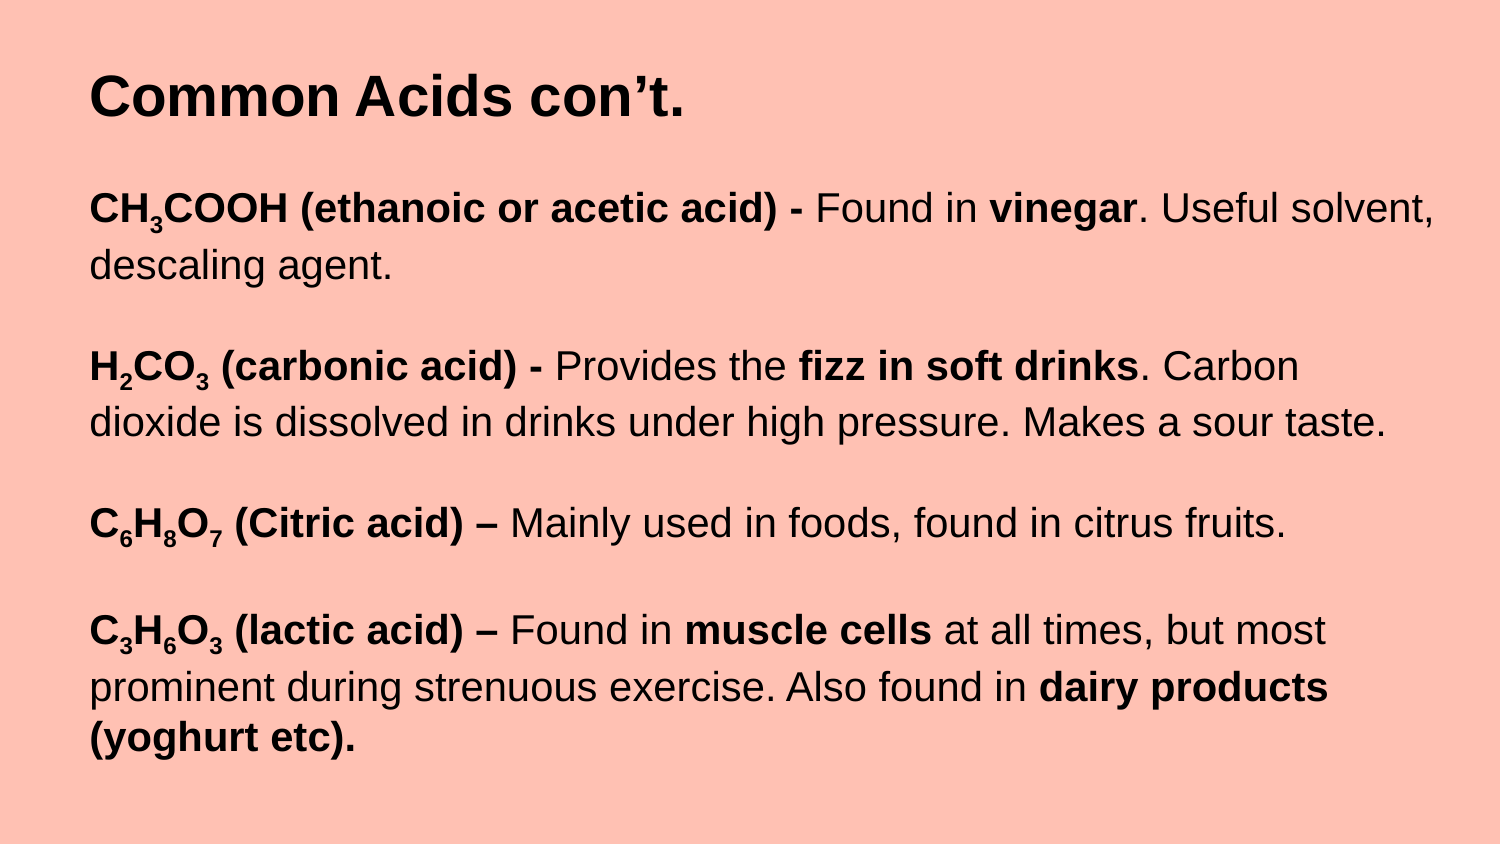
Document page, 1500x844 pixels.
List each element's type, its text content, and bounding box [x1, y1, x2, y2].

text_box CH3COOH (ethanoic or acetic acid) - Found in vinegar. Useful solvent, descaling agent. H2CO3 (carbonic acid) - Provides the fizz in soft drinks. Carbon dioxide is dissolved in drinks under high pressure. Makes a sour taste. C6H8O7 (Citric acid) – Mainly used in foods, found in citrus fruits. C3H6O3 (lactic acid) – Found in muscle cells at all times, but most prominent during strenuous exercise. Also found in dairy products (yoghurt etc). [74, 173, 1454, 794]
text_box Common Acids con’t. [74, 50, 725, 121]
